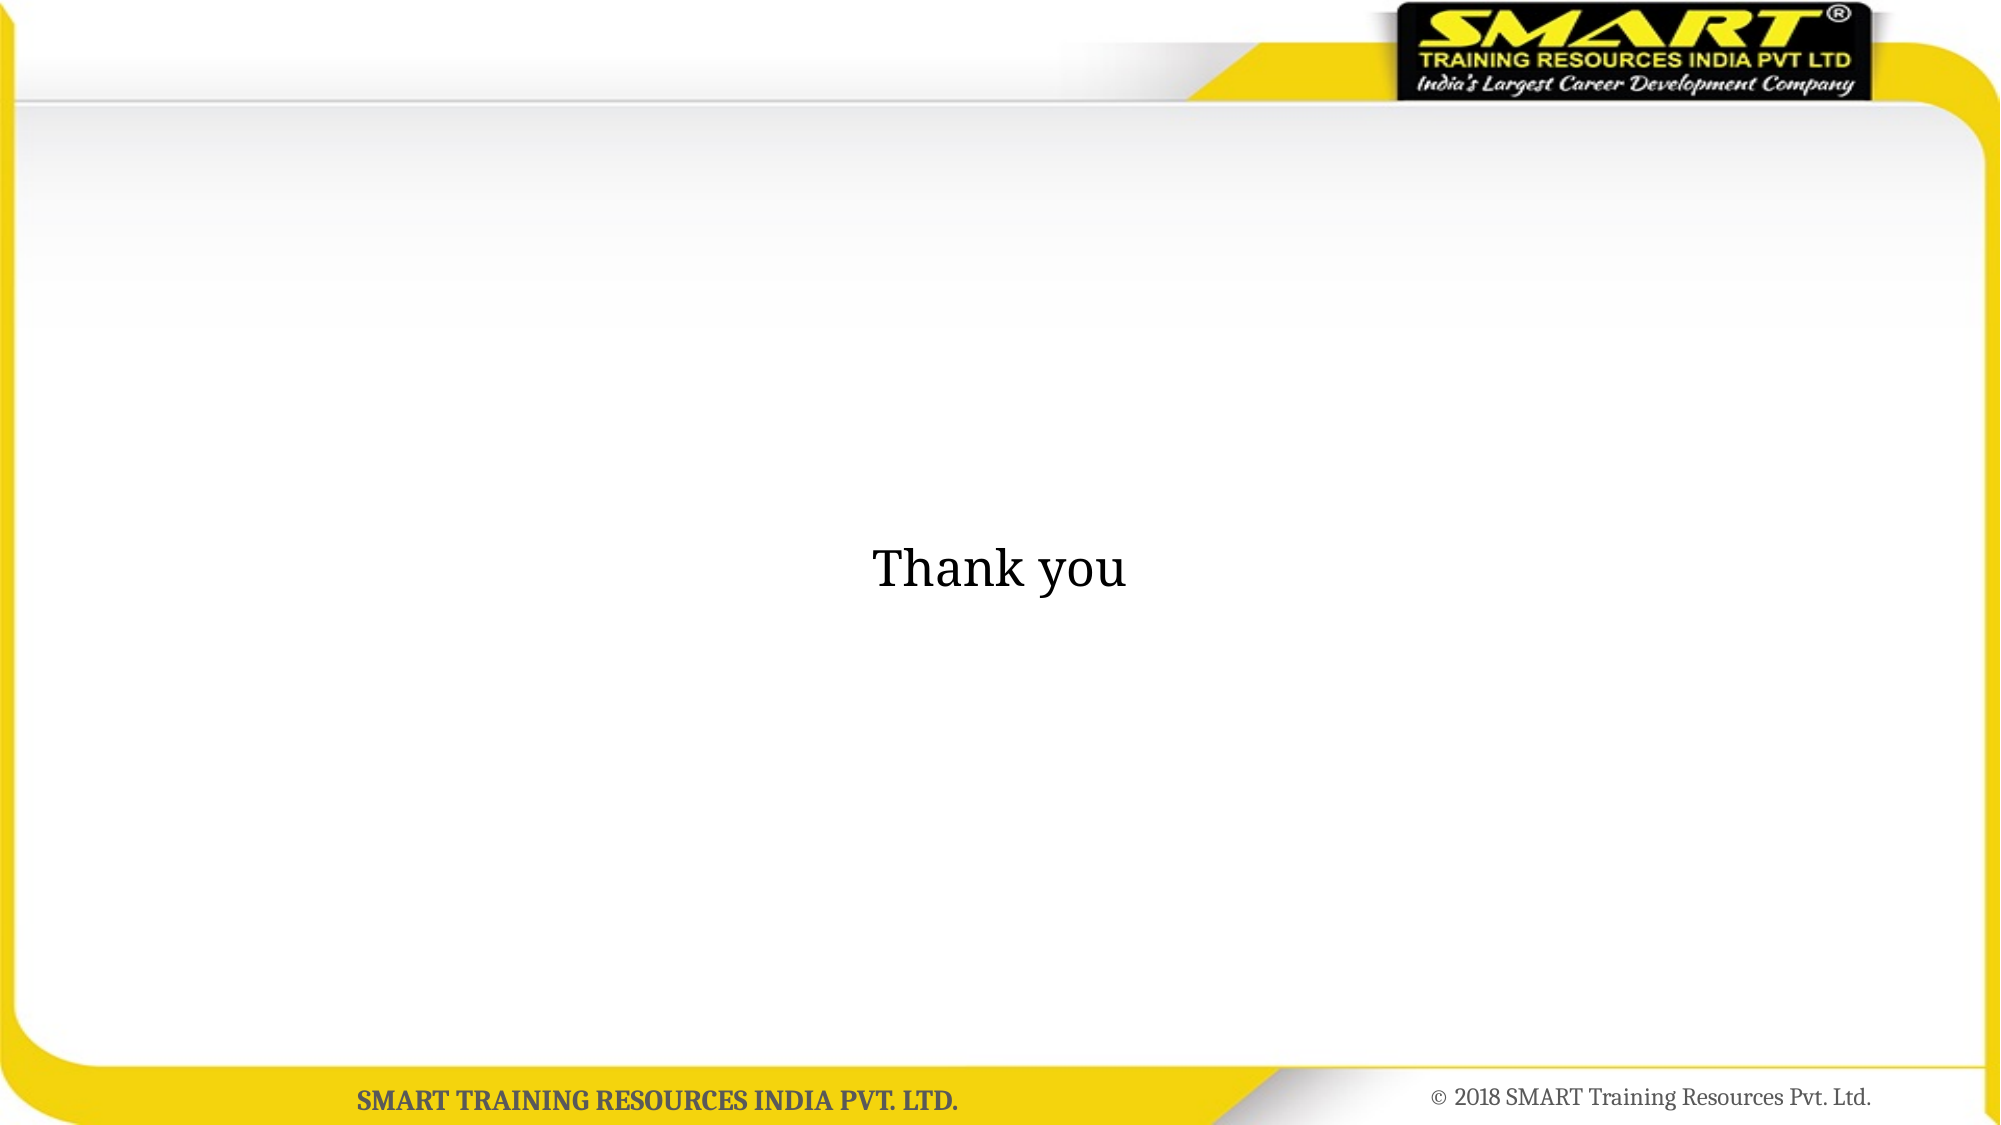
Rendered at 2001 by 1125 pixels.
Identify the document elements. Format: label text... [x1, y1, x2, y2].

picture [0, 0, 2000, 1125]
list Thank you [324, 149, 1675, 980]
